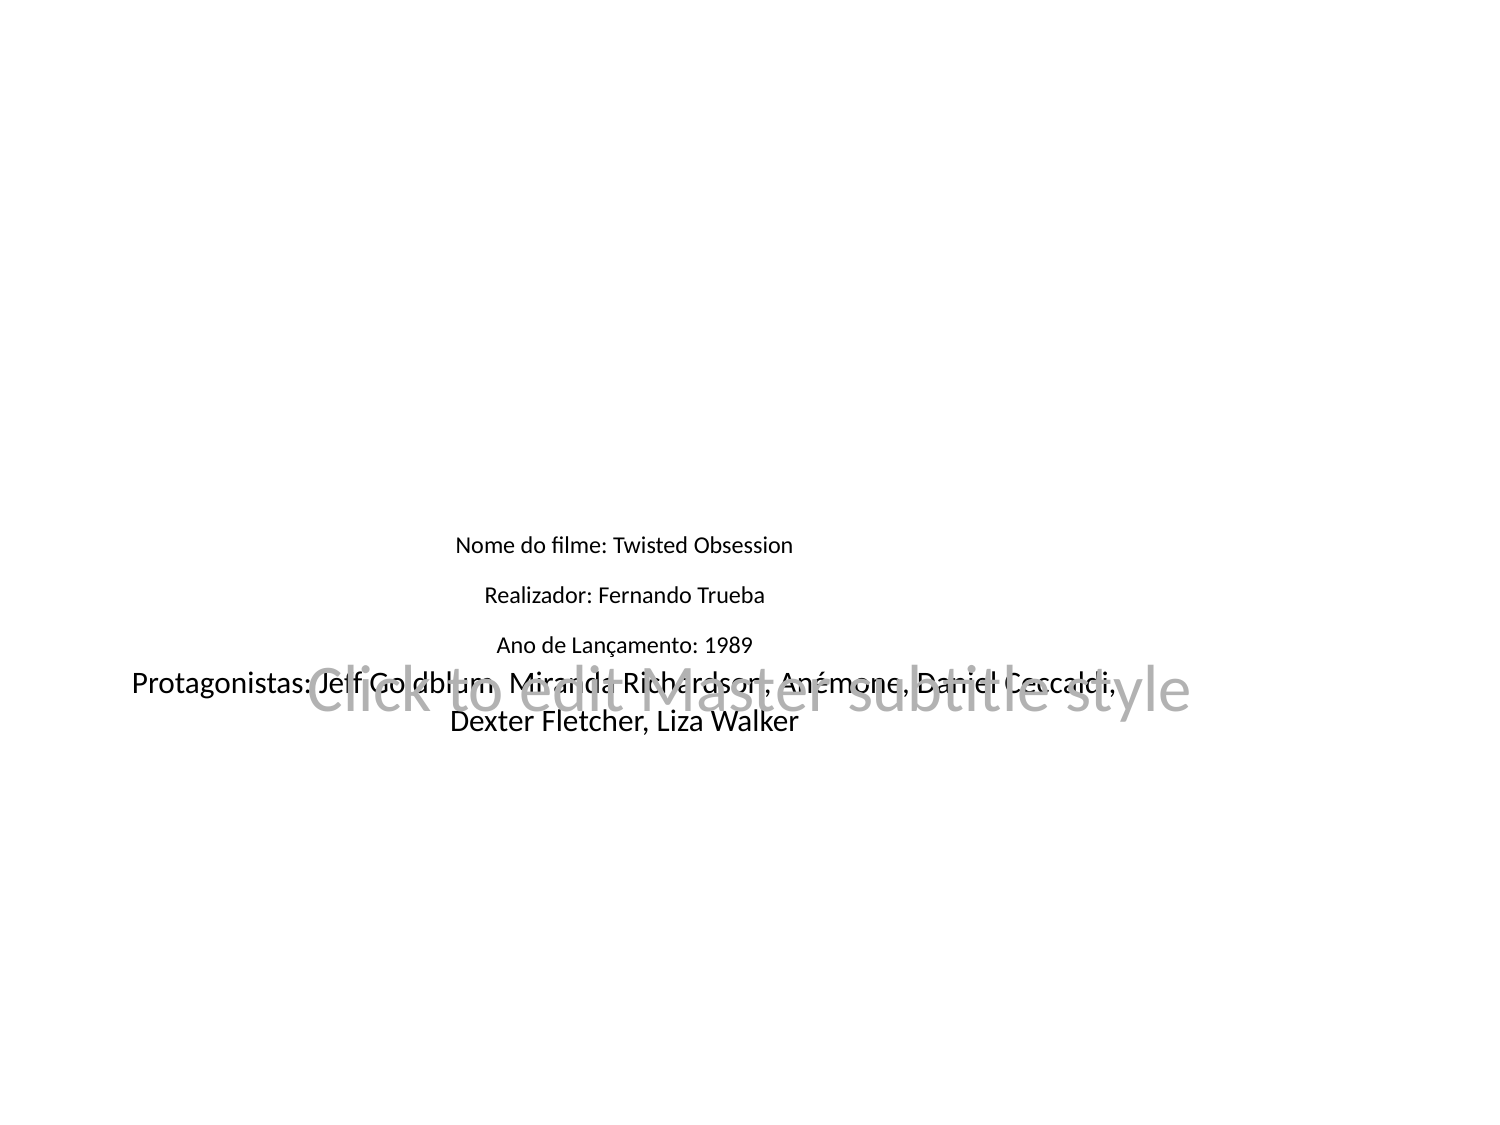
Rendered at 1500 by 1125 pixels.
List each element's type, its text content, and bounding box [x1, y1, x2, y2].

title Nome do filme: Twisted Obsession Realizador: Fernando Trueba Ano de Lançamento: 1989 Protagonistas: Jeff Goldblum, Miranda Richardson, Anémone, Daniel Ceccaldi, Dexter Fletcher, Liza Walker [104, 104, 1146, 1125]
subtitle Click to edit Master subtitle style [225, 637, 1275, 925]
